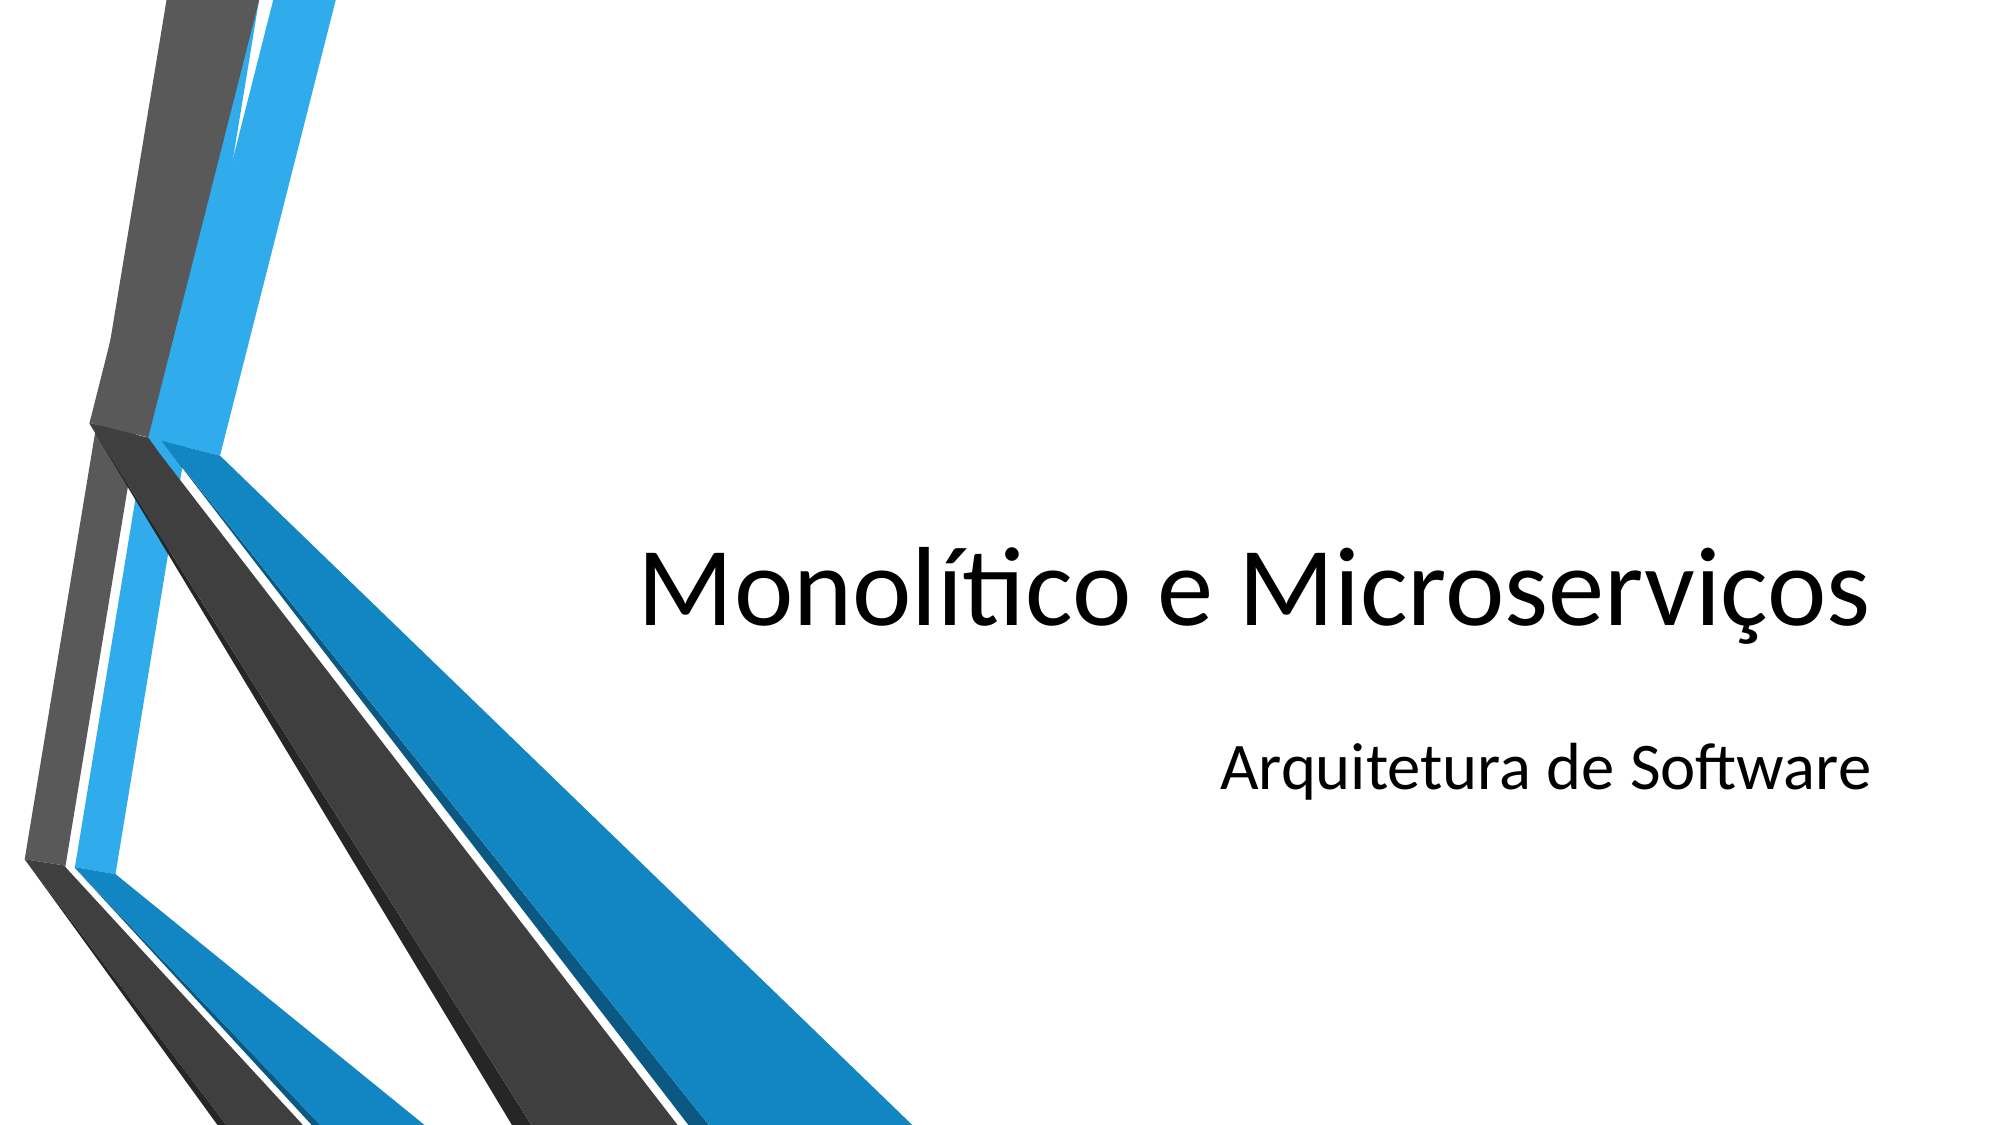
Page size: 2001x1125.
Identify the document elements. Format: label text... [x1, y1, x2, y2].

subtitle Arquitetura de Software [740, 715, 1887, 944]
title Monolítico e Microserviços [276, 226, 1887, 656]
